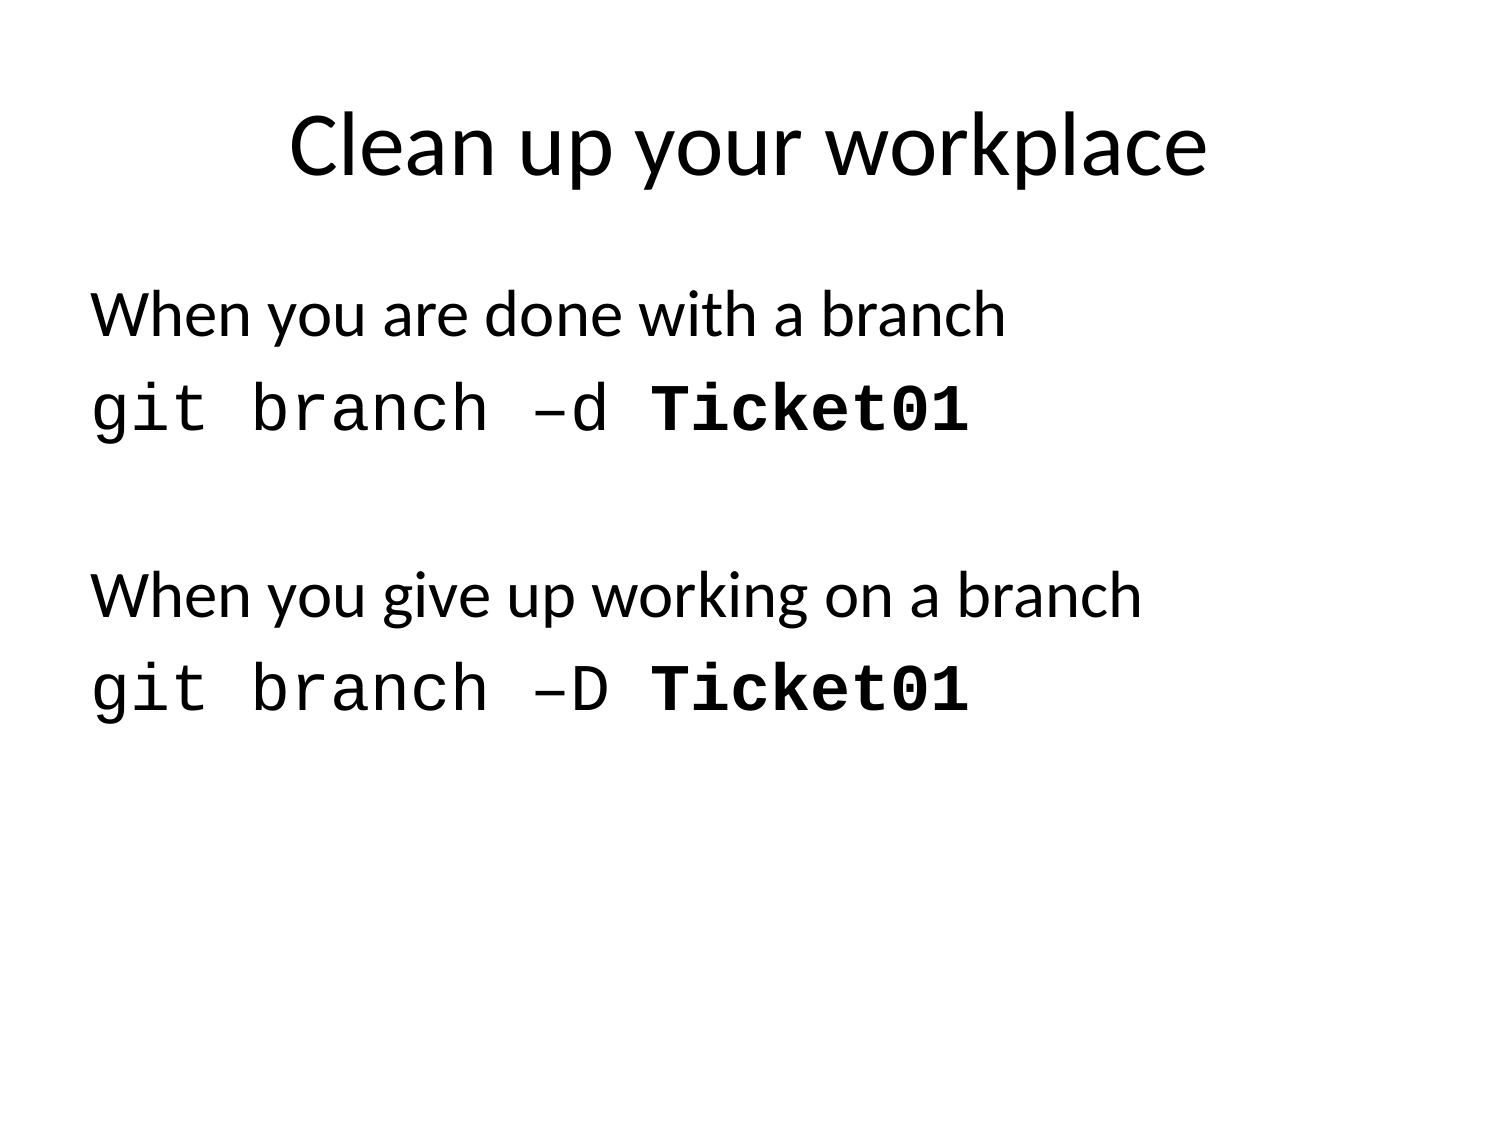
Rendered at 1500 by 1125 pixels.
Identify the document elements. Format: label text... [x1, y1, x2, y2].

title Clean up your workplace [75, 45, 1425, 233]
list When you are done with a branch git branch –d Ticket01 When you give up working on a branch git branch –D Ticket01 [75, 262, 1425, 1005]
